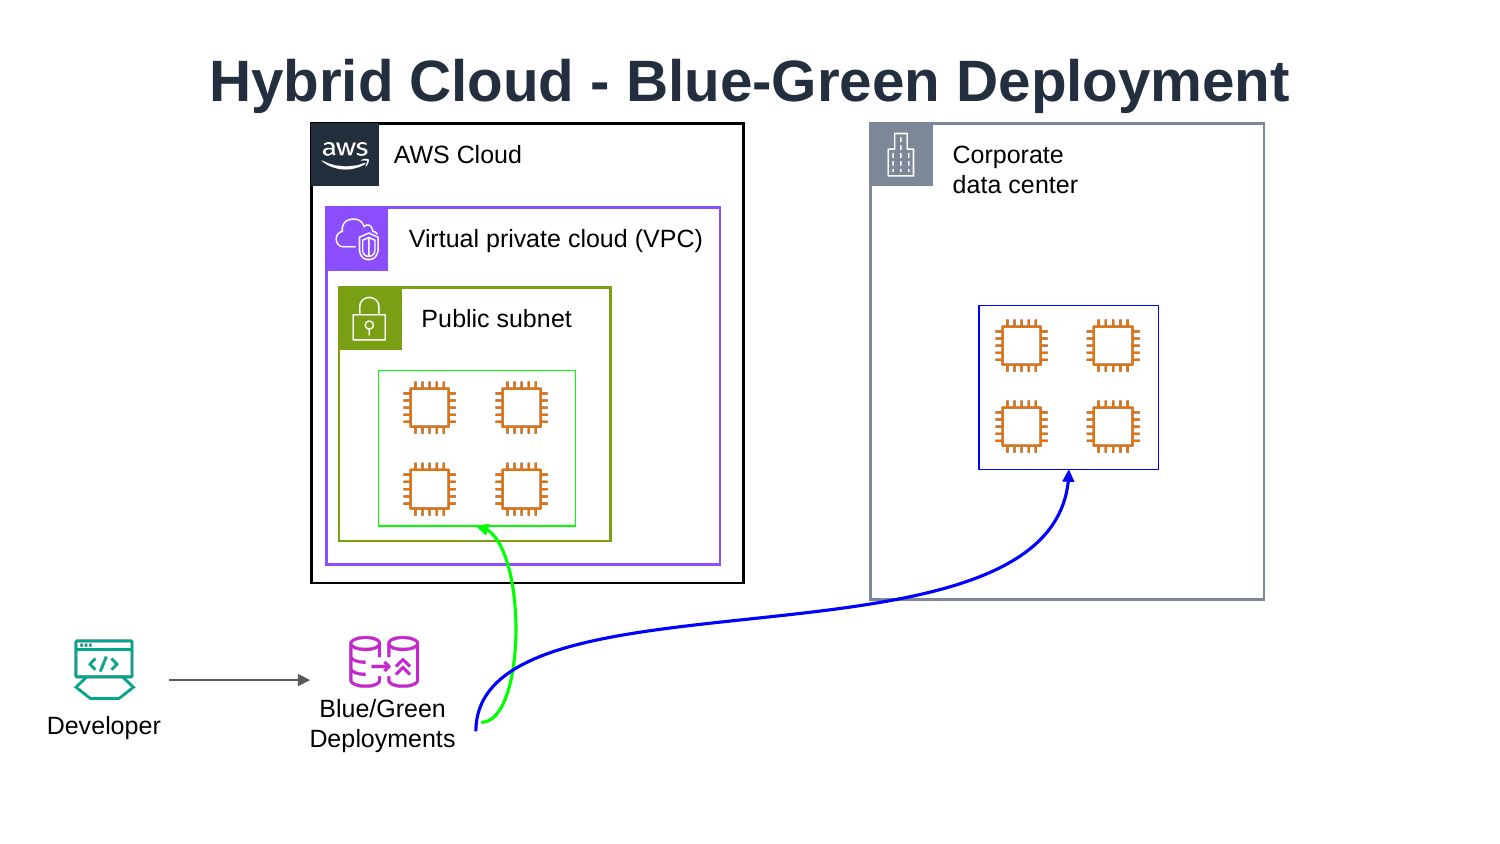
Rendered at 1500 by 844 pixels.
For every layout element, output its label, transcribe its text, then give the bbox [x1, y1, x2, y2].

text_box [284, 622, 482, 761]
picture [492, 460, 550, 469]
picture [311, 122, 379, 186]
picture [401, 460, 459, 518]
picture [1084, 316, 1142, 374]
text_box Public subnet [338, 287, 611, 542]
text_box [979, 305, 1159, 470]
picture [401, 379, 459, 436]
picture [338, 286, 402, 350]
picture [992, 316, 1050, 374]
text_box Virtual private cloud (VPC) [326, 207, 721, 565]
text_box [30, 635, 178, 749]
text_box Corporate data center [870, 136, 1265, 600]
picture [992, 398, 1050, 456]
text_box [475, 469, 1070, 732]
picture [869, 122, 933, 186]
picture [492, 379, 550, 436]
text_box AWS Cloud [311, 136, 744, 584]
picture [325, 207, 388, 271]
text_box Hybrid Cloud - Blue-Green Deployment [177, 29, 1323, 136]
picture [1084, 398, 1142, 456]
